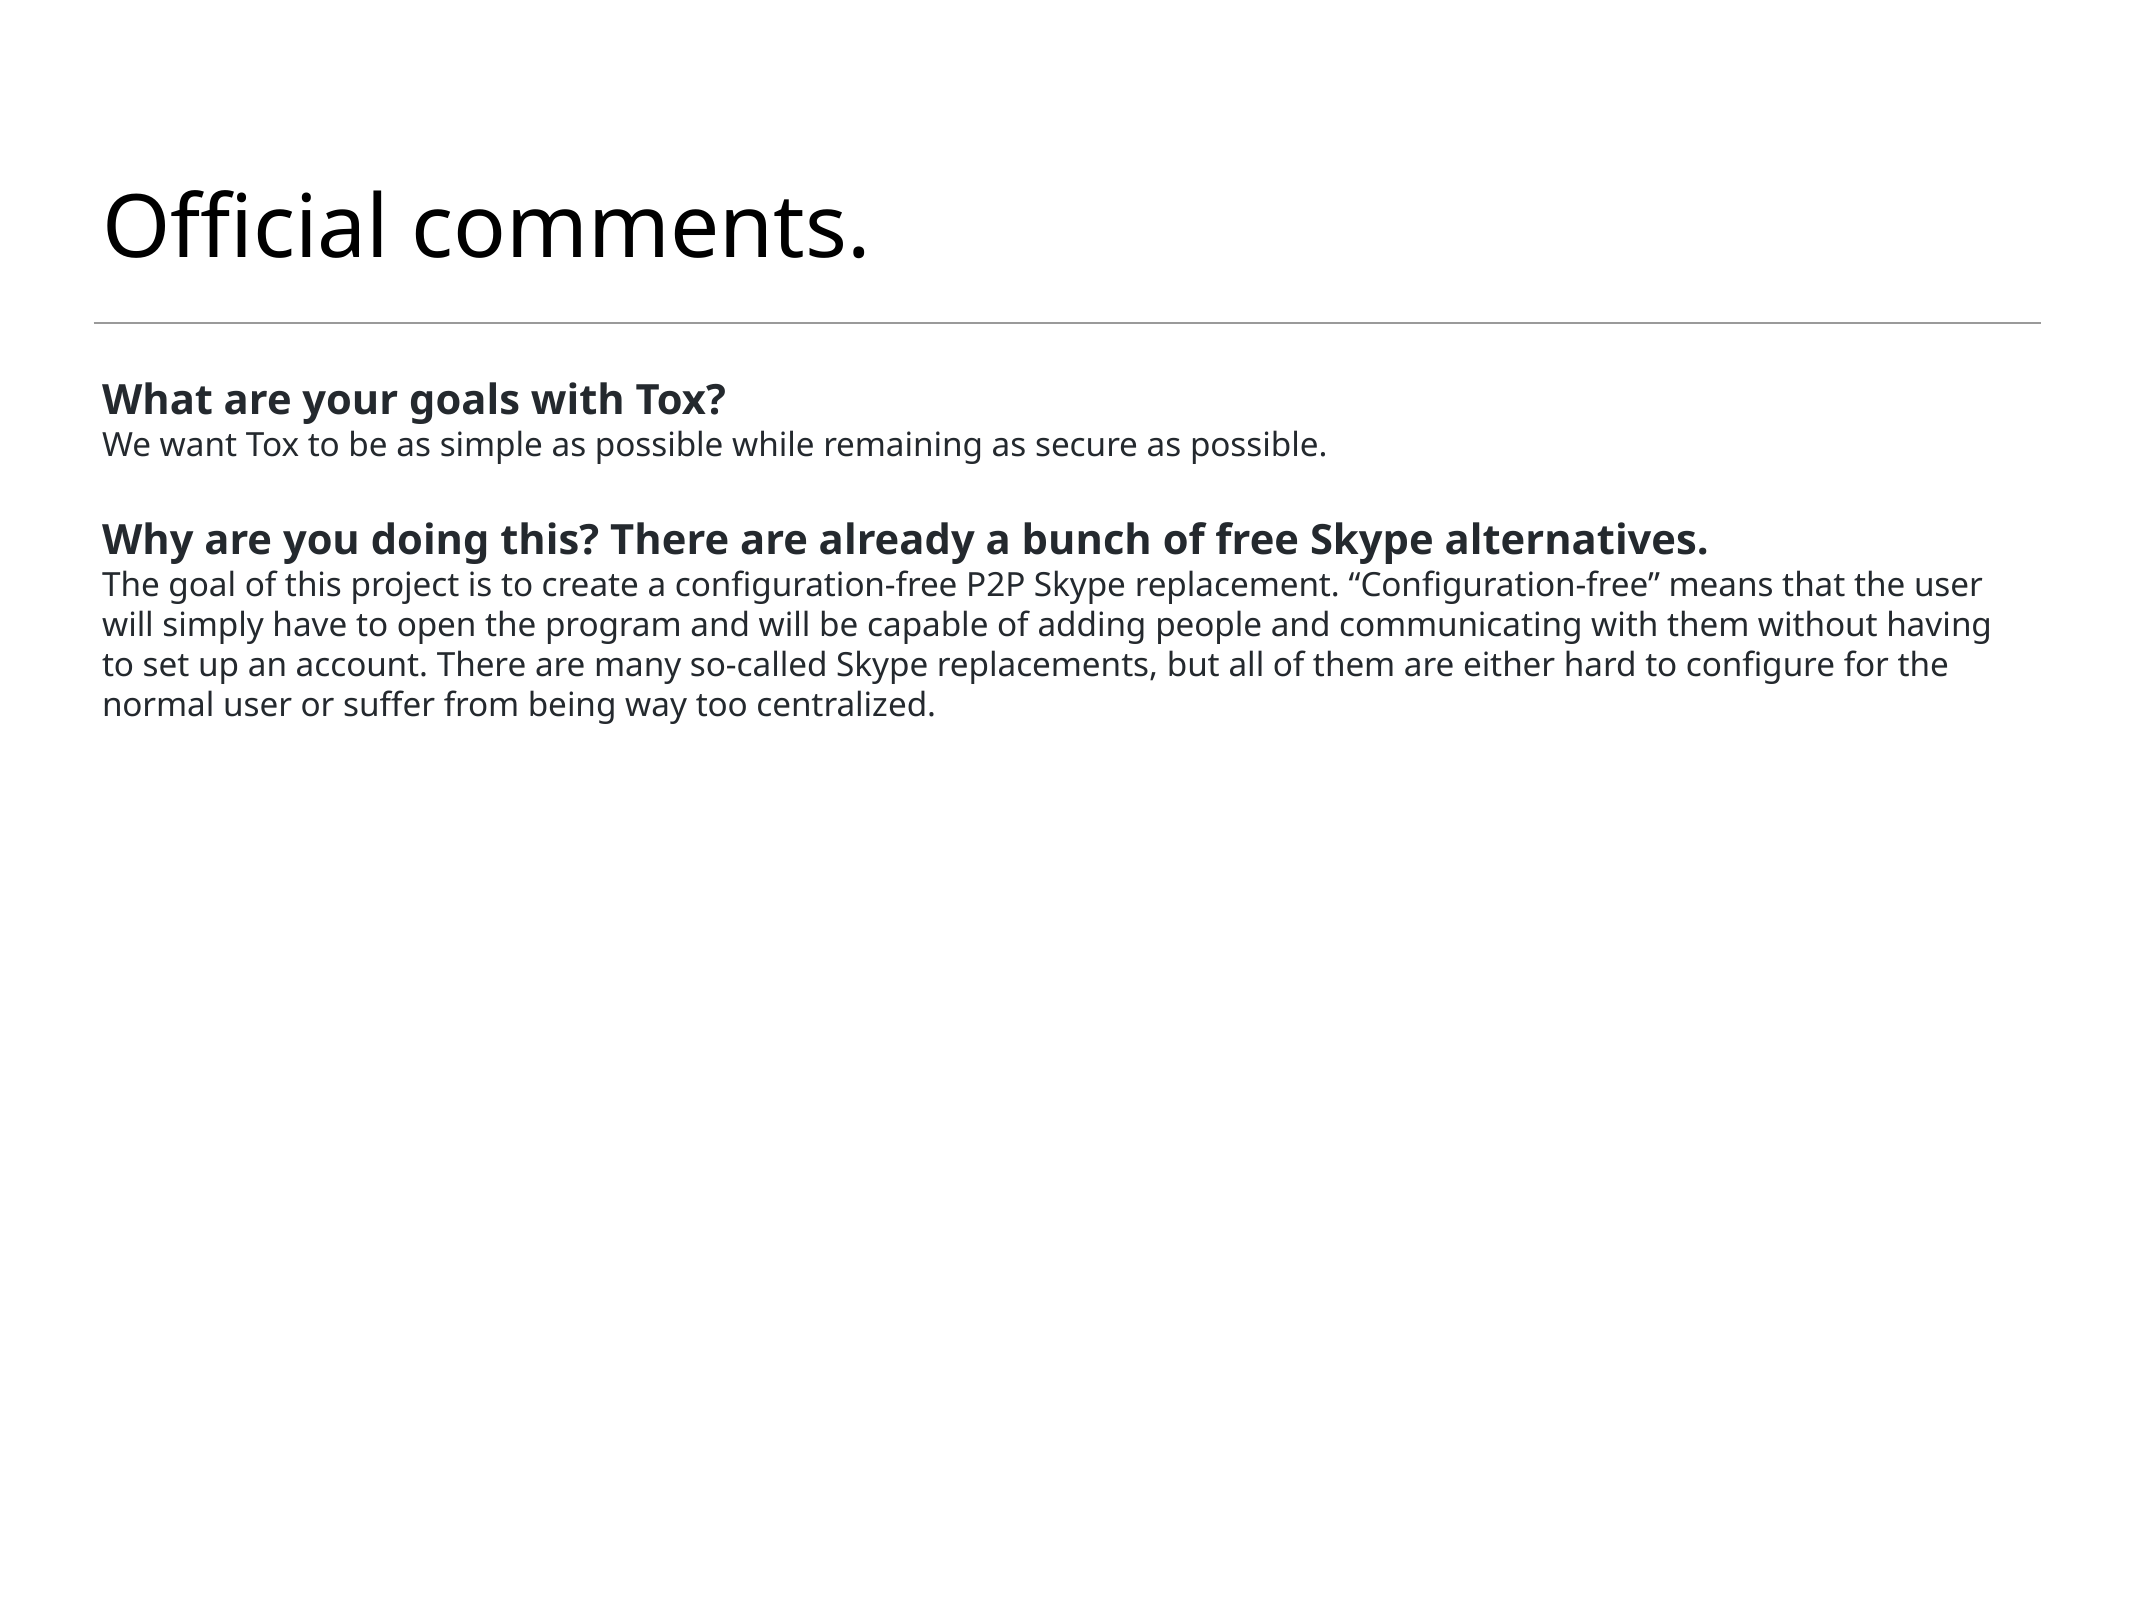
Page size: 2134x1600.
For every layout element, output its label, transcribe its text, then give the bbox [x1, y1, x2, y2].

list What are your goals with Tox? We want Tox to be as simple as possible while remaining as secure as possible. Why are you doing this? There are already a bunch of free Skype alternatives. The goal of this project is to create a configuration-free P2P Skype replacement. “Configuration-free” means that the user will simply have to open the program and will be capable of adding people and communicating with them without having to set up an account. There are many so-called Skype replacements, but all of them are either hard to configure for the normal user or suffer from being way too centralized. [93, 364, 2041, 1459]
title Official comments. [93, 53, 2041, 284]
